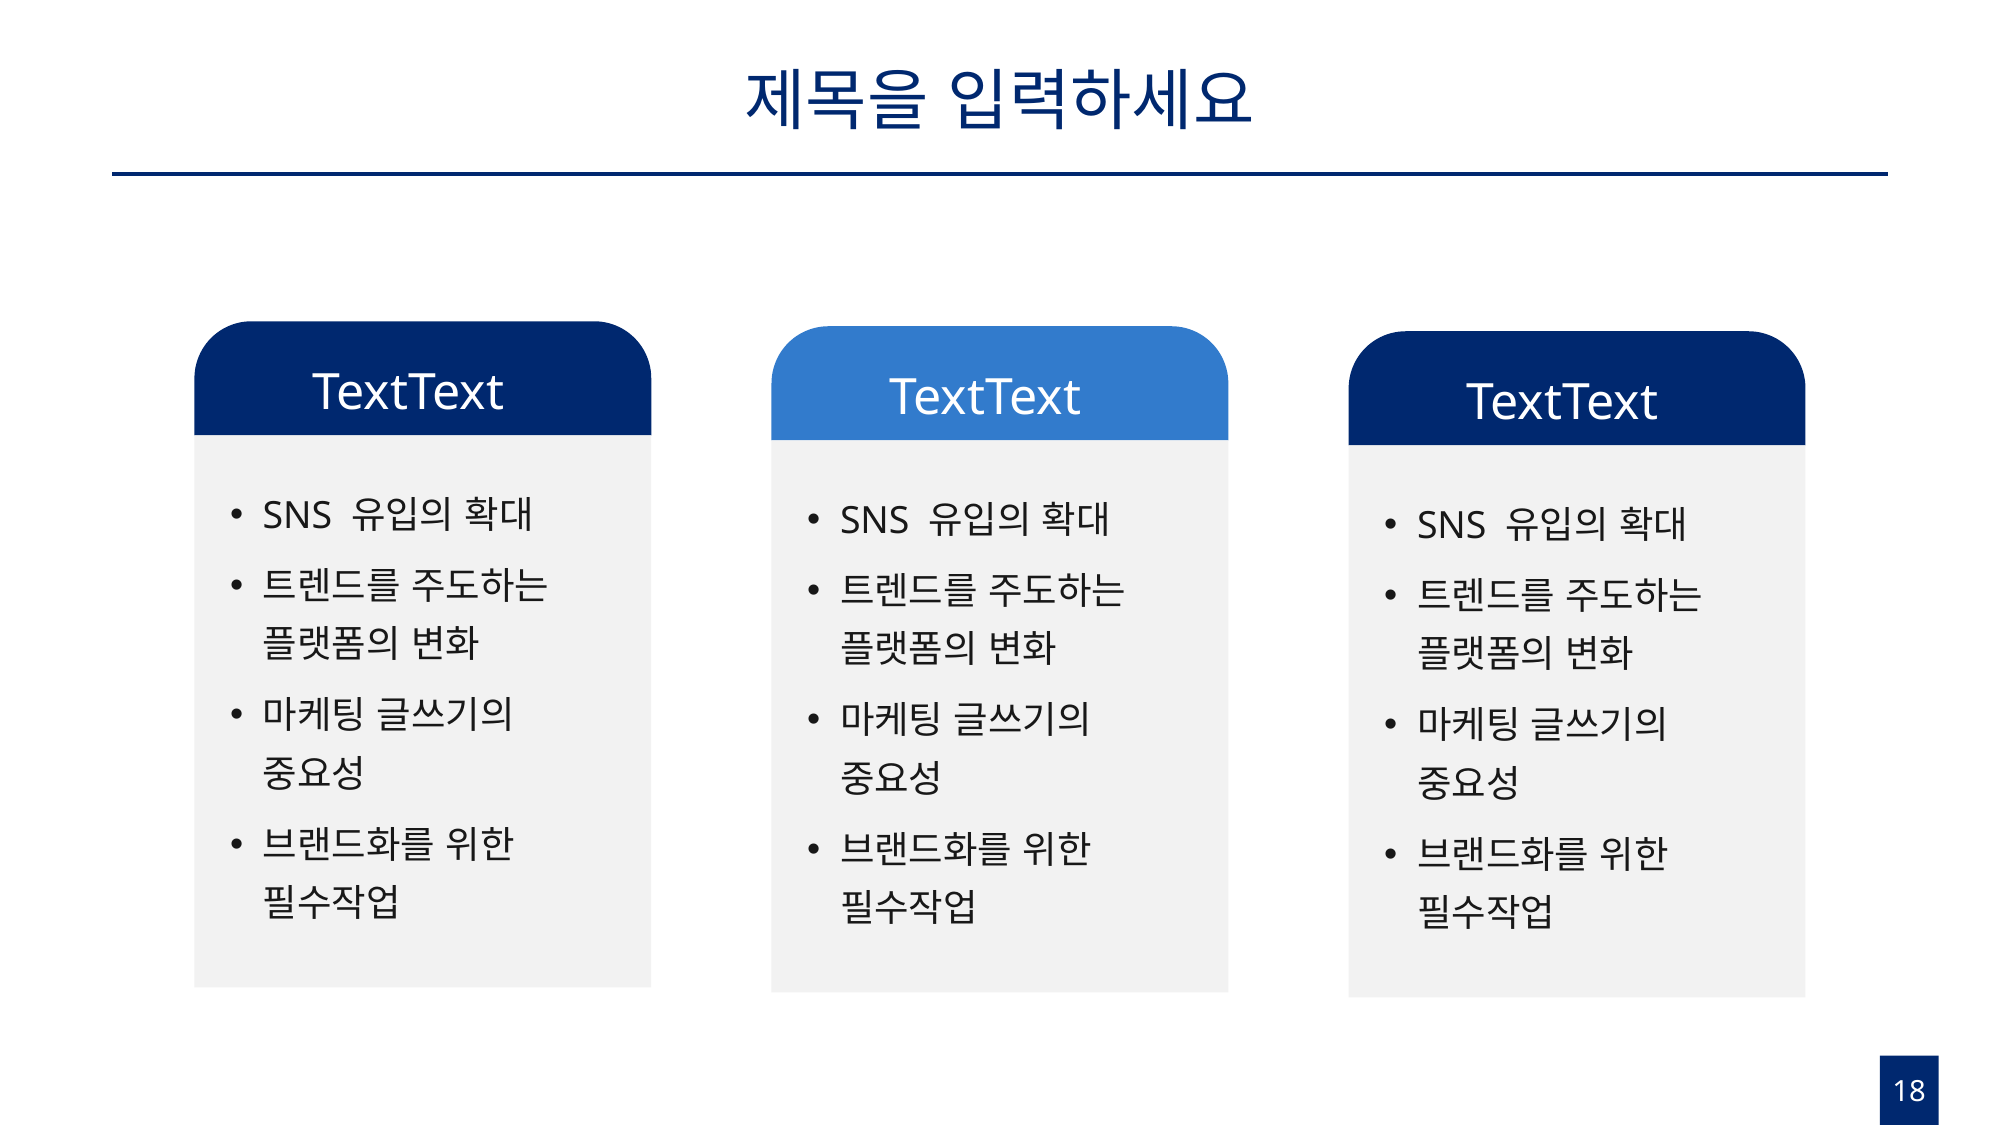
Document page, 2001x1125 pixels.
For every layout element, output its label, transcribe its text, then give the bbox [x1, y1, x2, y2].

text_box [771, 326, 1229, 993]
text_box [194, 321, 652, 988]
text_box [1348, 331, 1806, 998]
title 제목을 입력하세요 [408, 45, 1592, 160]
